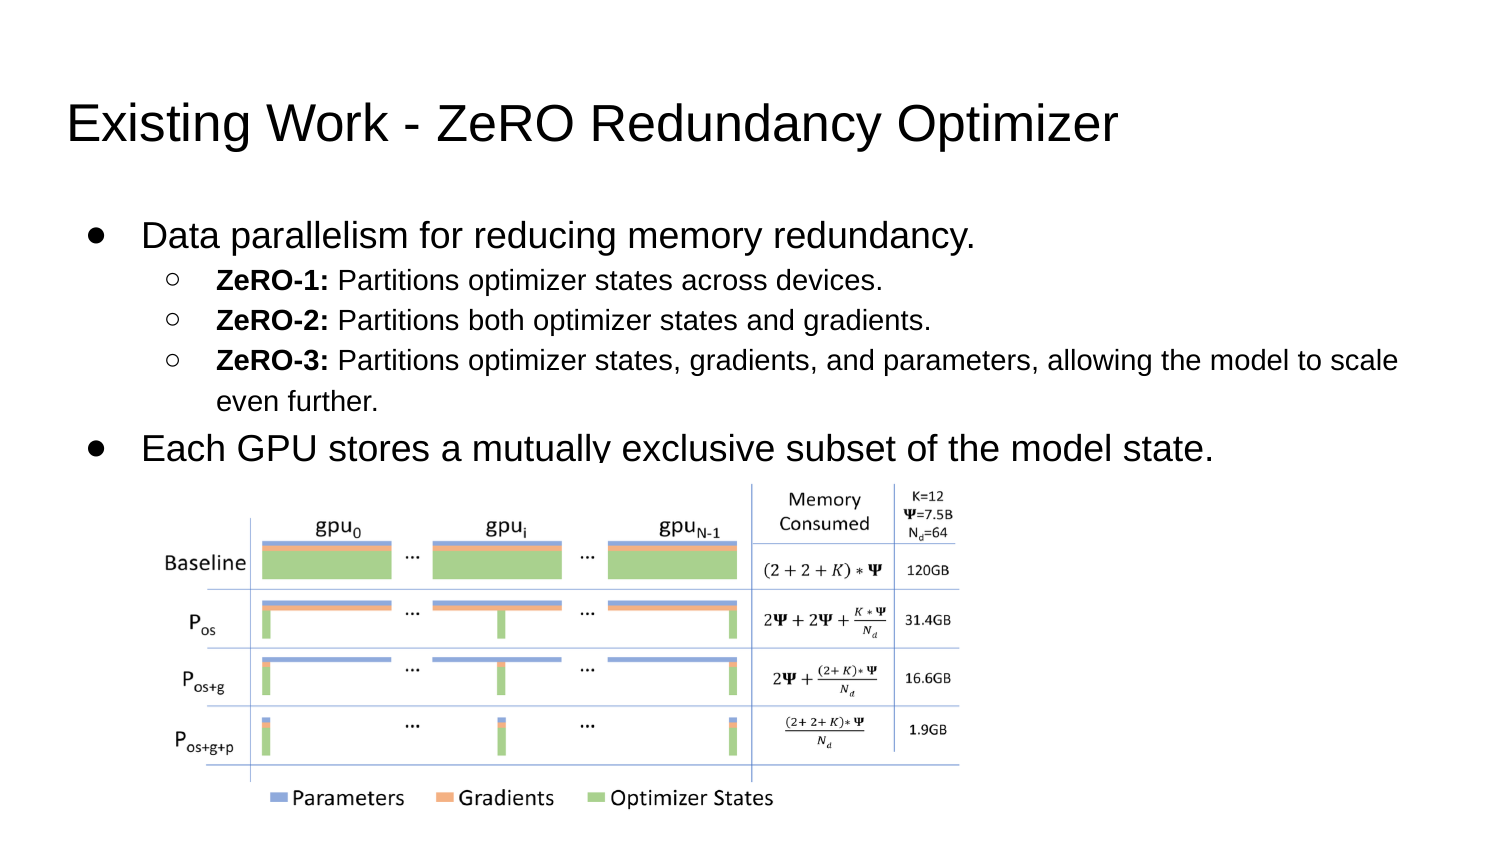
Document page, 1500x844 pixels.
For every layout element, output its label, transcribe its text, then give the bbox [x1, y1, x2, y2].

list Data parallelism for reducing memory redundancy. ZeRO-1: Partitions optimizer states across devices. ZeRO-2: Partitions both optimizer states and gradients. ZeRO-3: Partitions optimizer states, gradients, and parameters, allowing the model to scale even further. Each GPU stores a mutually exclusive subset of the model state. [51, 189, 1449, 750]
title Existing Work - ZeRO Redundancy Optimizer [51, 72, 1449, 167]
picture [140, 463, 987, 823]
